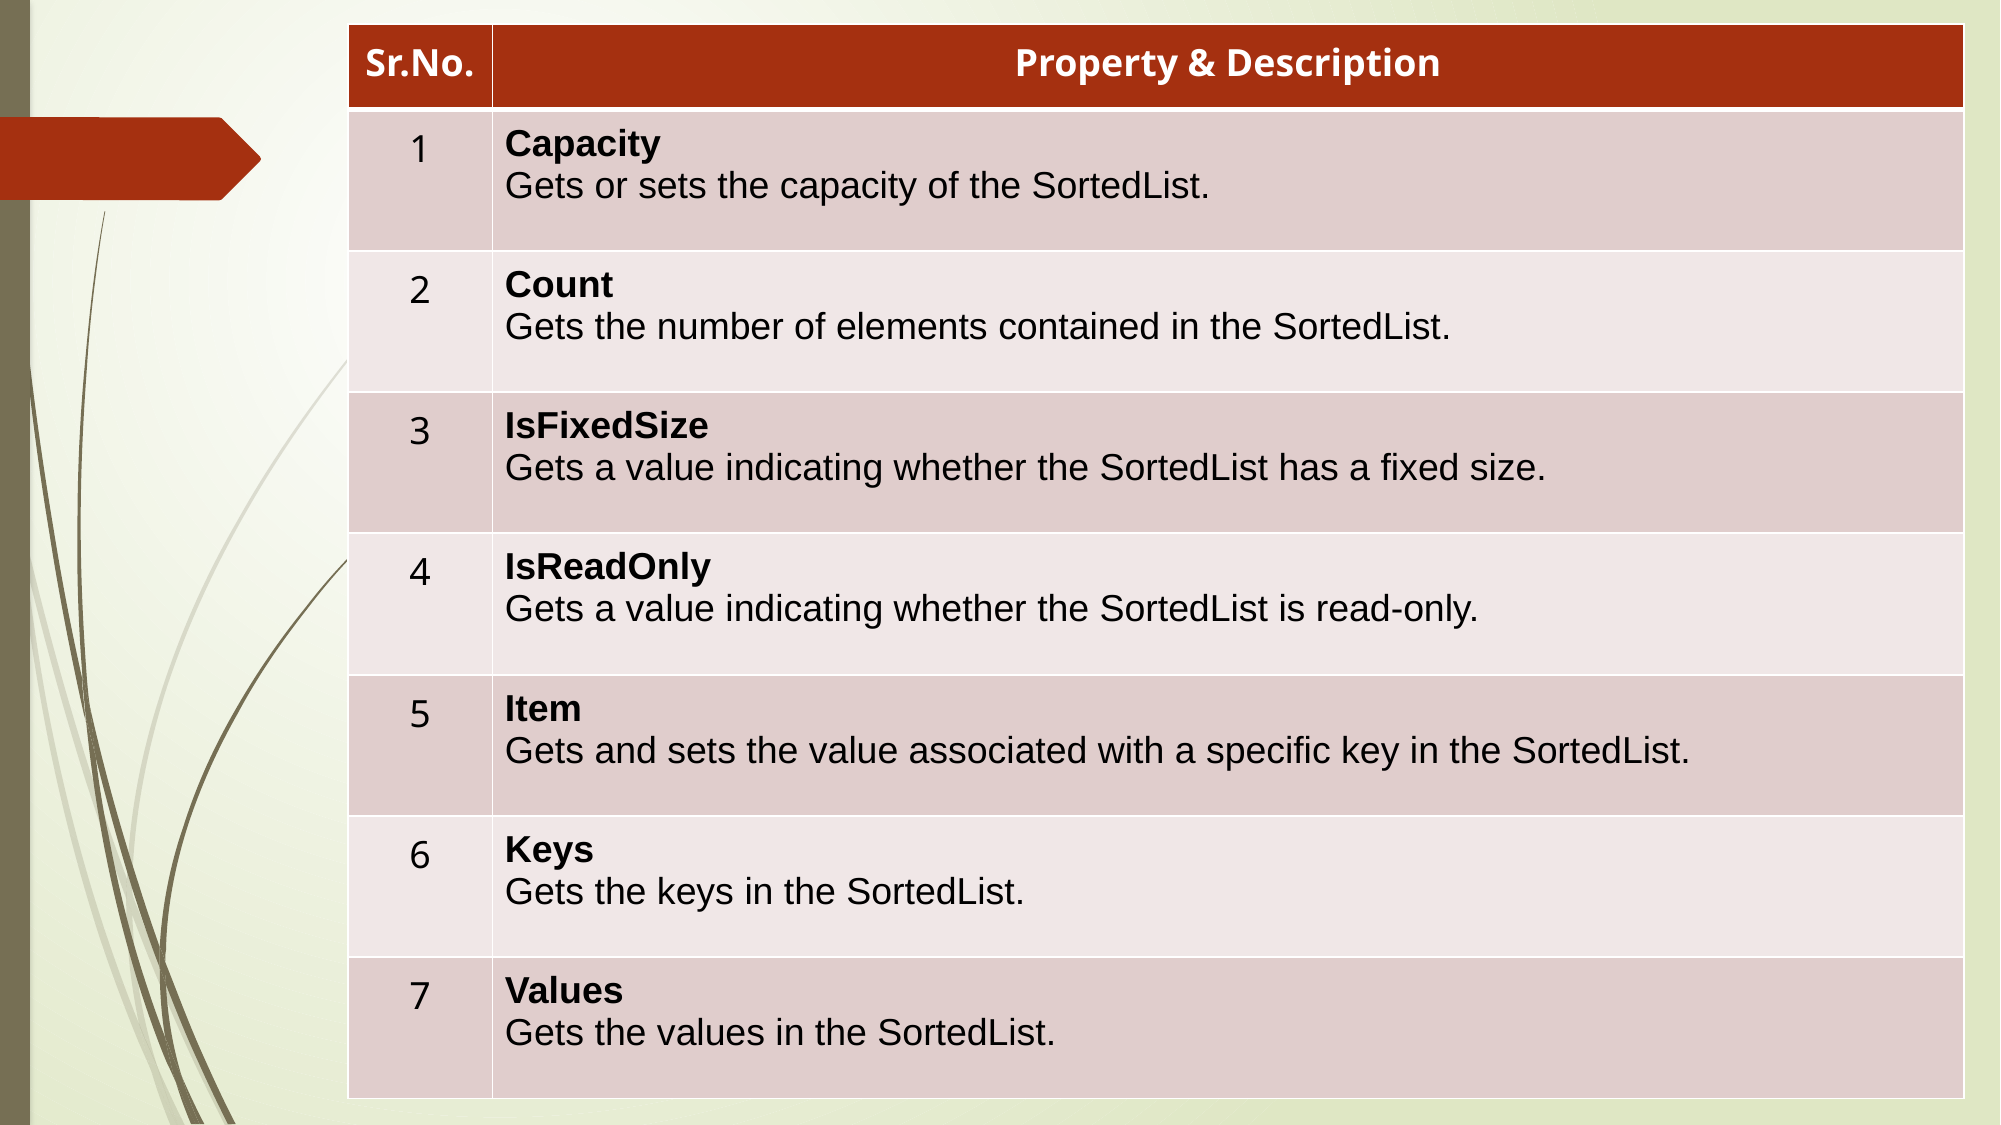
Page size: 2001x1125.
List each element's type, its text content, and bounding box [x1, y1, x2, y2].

table_cell 2 [349, 252, 492, 391]
table_cell 4 [349, 534, 492, 674]
table_cell 7 [349, 958, 492, 1098]
table_cell Item Gets and sets the value associated with a specific key in the SortedList. [493, 676, 1963, 815]
table_header Property & Description [493, 25, 1963, 107]
table_cell Keys Gets the keys in the SortedList. [493, 817, 1963, 956]
table_cell 5 [349, 676, 492, 815]
table_cell Values Gets the values in the SortedList. [493, 958, 1963, 1098]
table_cell IsReadOnly Gets a value indicating whether the SortedList is read-only. [493, 534, 1963, 674]
table_cell Capacity Gets or sets the capacity of the SortedList. [493, 112, 1963, 250]
table_header Sr.No. [349, 25, 492, 107]
table_cell Count Gets the number of elements contained in the SortedList. [493, 252, 1963, 391]
table_cell IsFixedSize Gets a value indicating whether the SortedList has a fixed size. [493, 393, 1963, 532]
table_cell 1 [349, 112, 492, 250]
table_cell 3 [349, 393, 492, 532]
table_cell 6 [349, 817, 492, 956]
